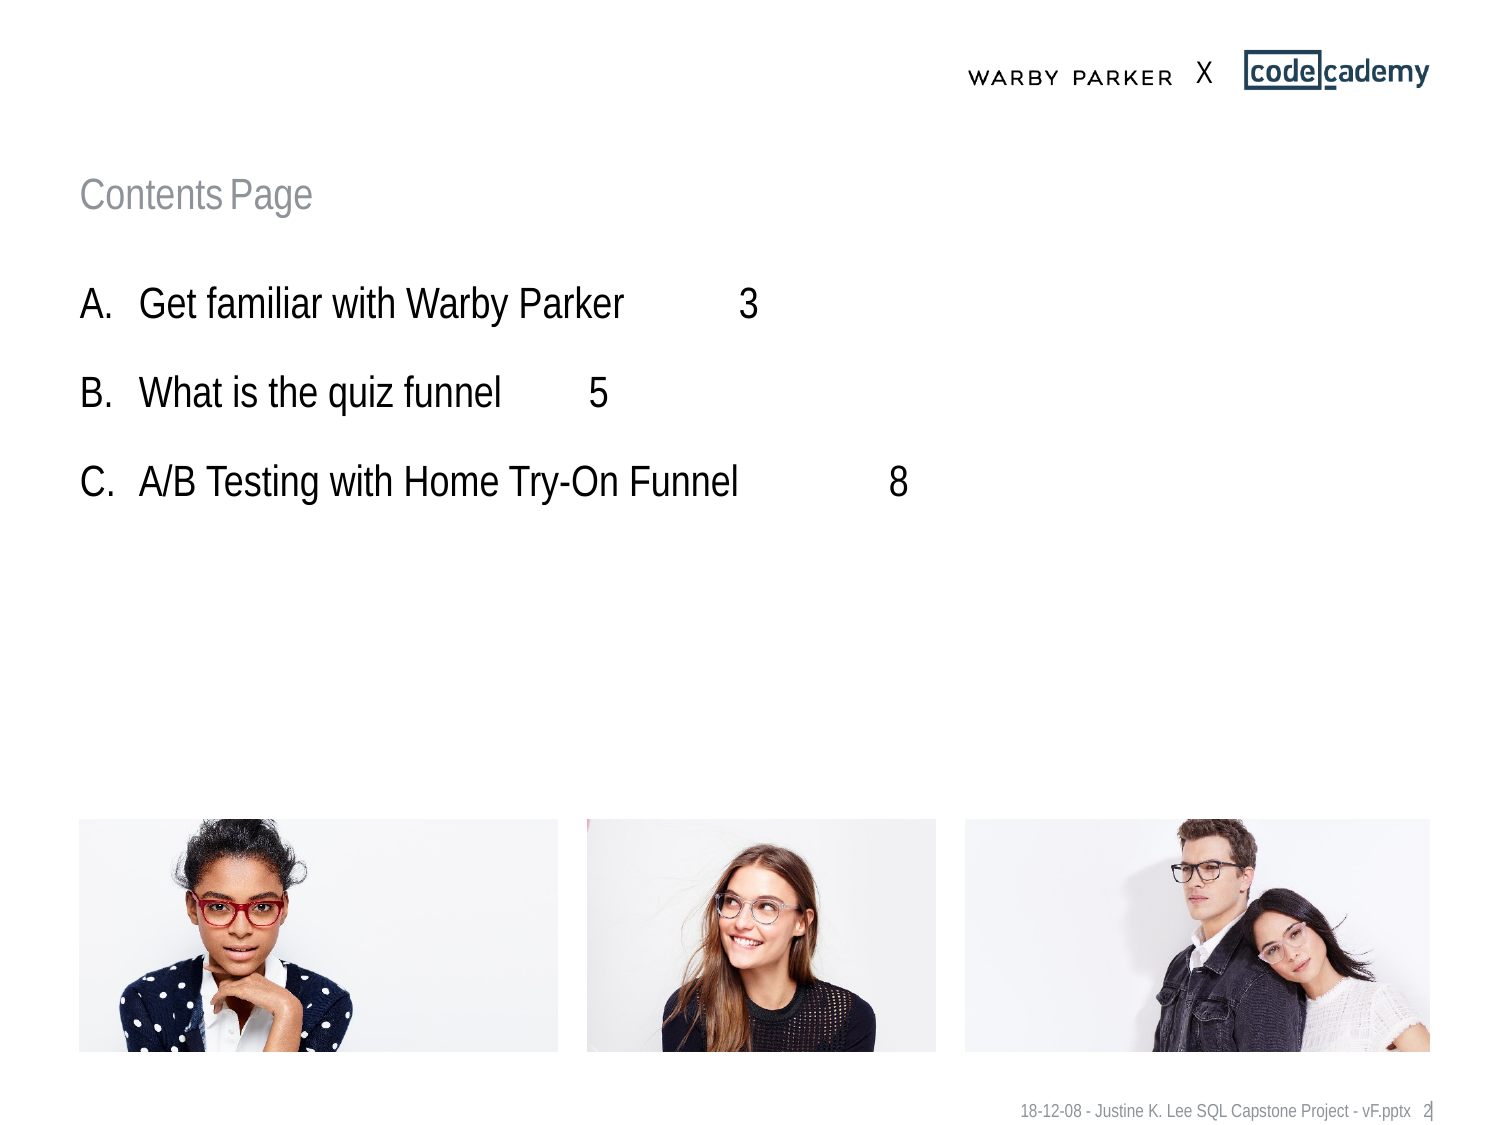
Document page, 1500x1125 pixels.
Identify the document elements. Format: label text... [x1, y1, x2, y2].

picture [965, 819, 1430, 1052]
picture [79, 819, 558, 1052]
picture [586, 819, 936, 1052]
picture [1230, 36, 1444, 111]
picture [934, 0, 1205, 171]
list A. Get familiar with Warby Parker 3 B. What is the quiz funnel 5 C. A/B Testing with Home Try-On Funnel 8 [79, 280, 1430, 508]
